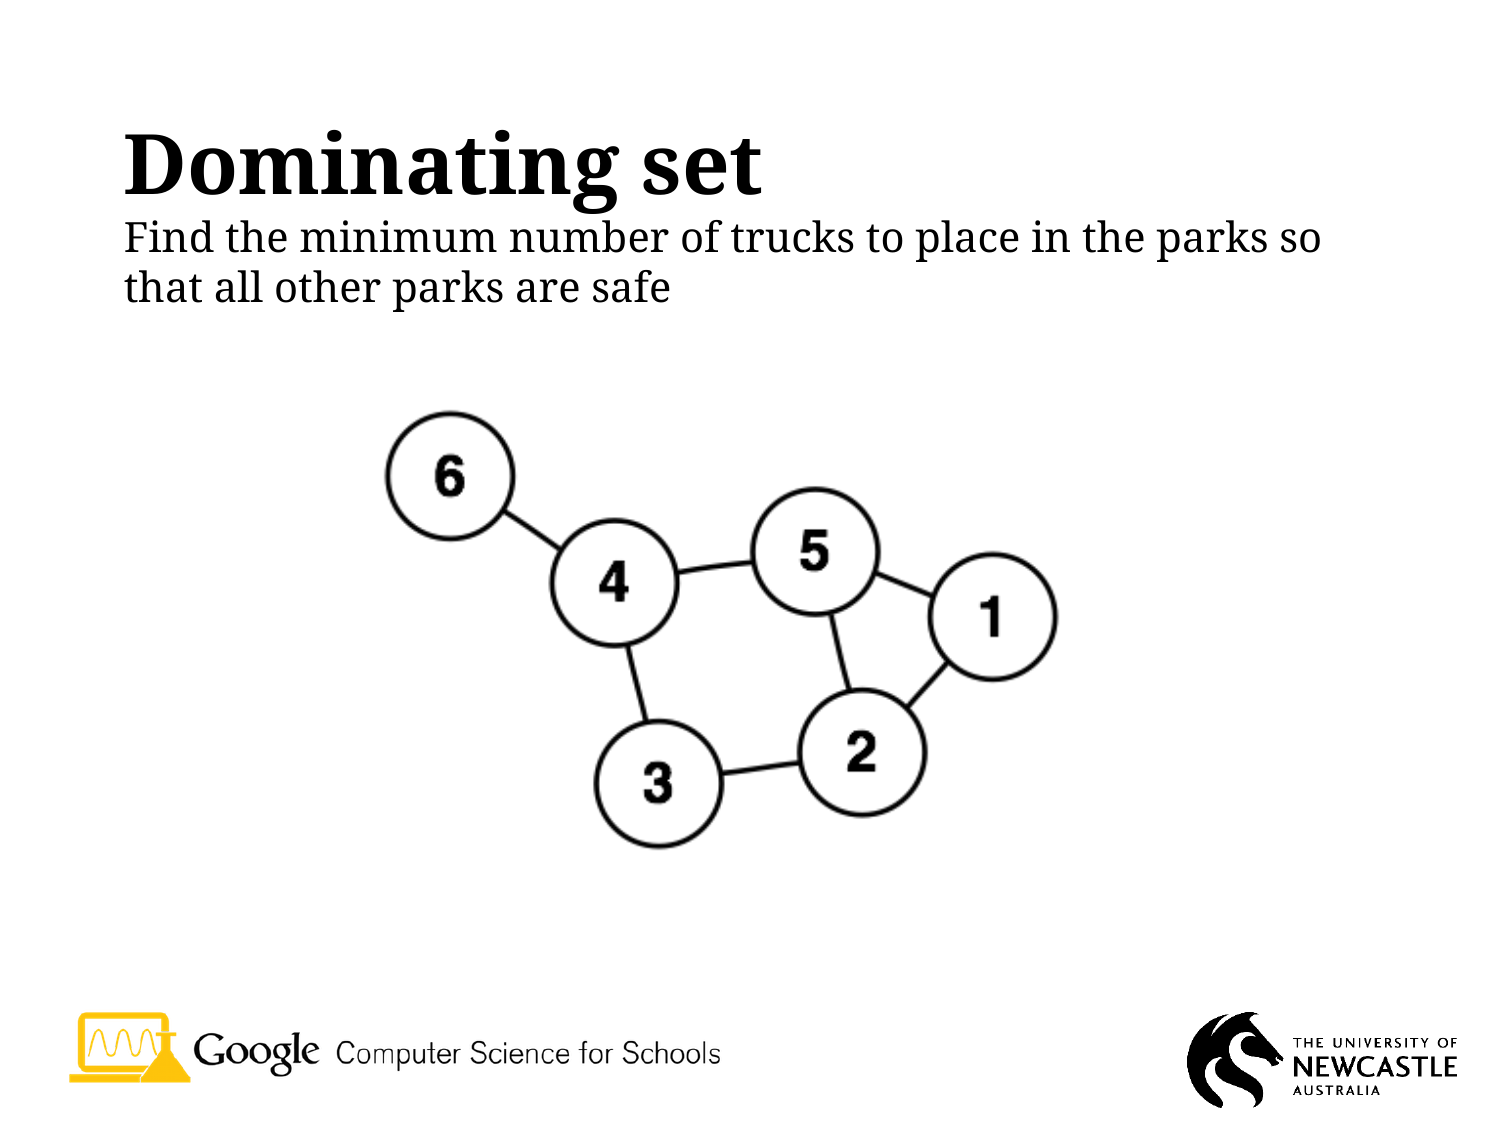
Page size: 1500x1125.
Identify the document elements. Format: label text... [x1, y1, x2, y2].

picture [48, 1004, 745, 1095]
picture [371, 397, 1073, 864]
title Dominating set Find the minimum number of trucks to place in the parks so that all other parks are safe [123, 111, 1375, 263]
picture [1187, 1012, 1457, 1108]
